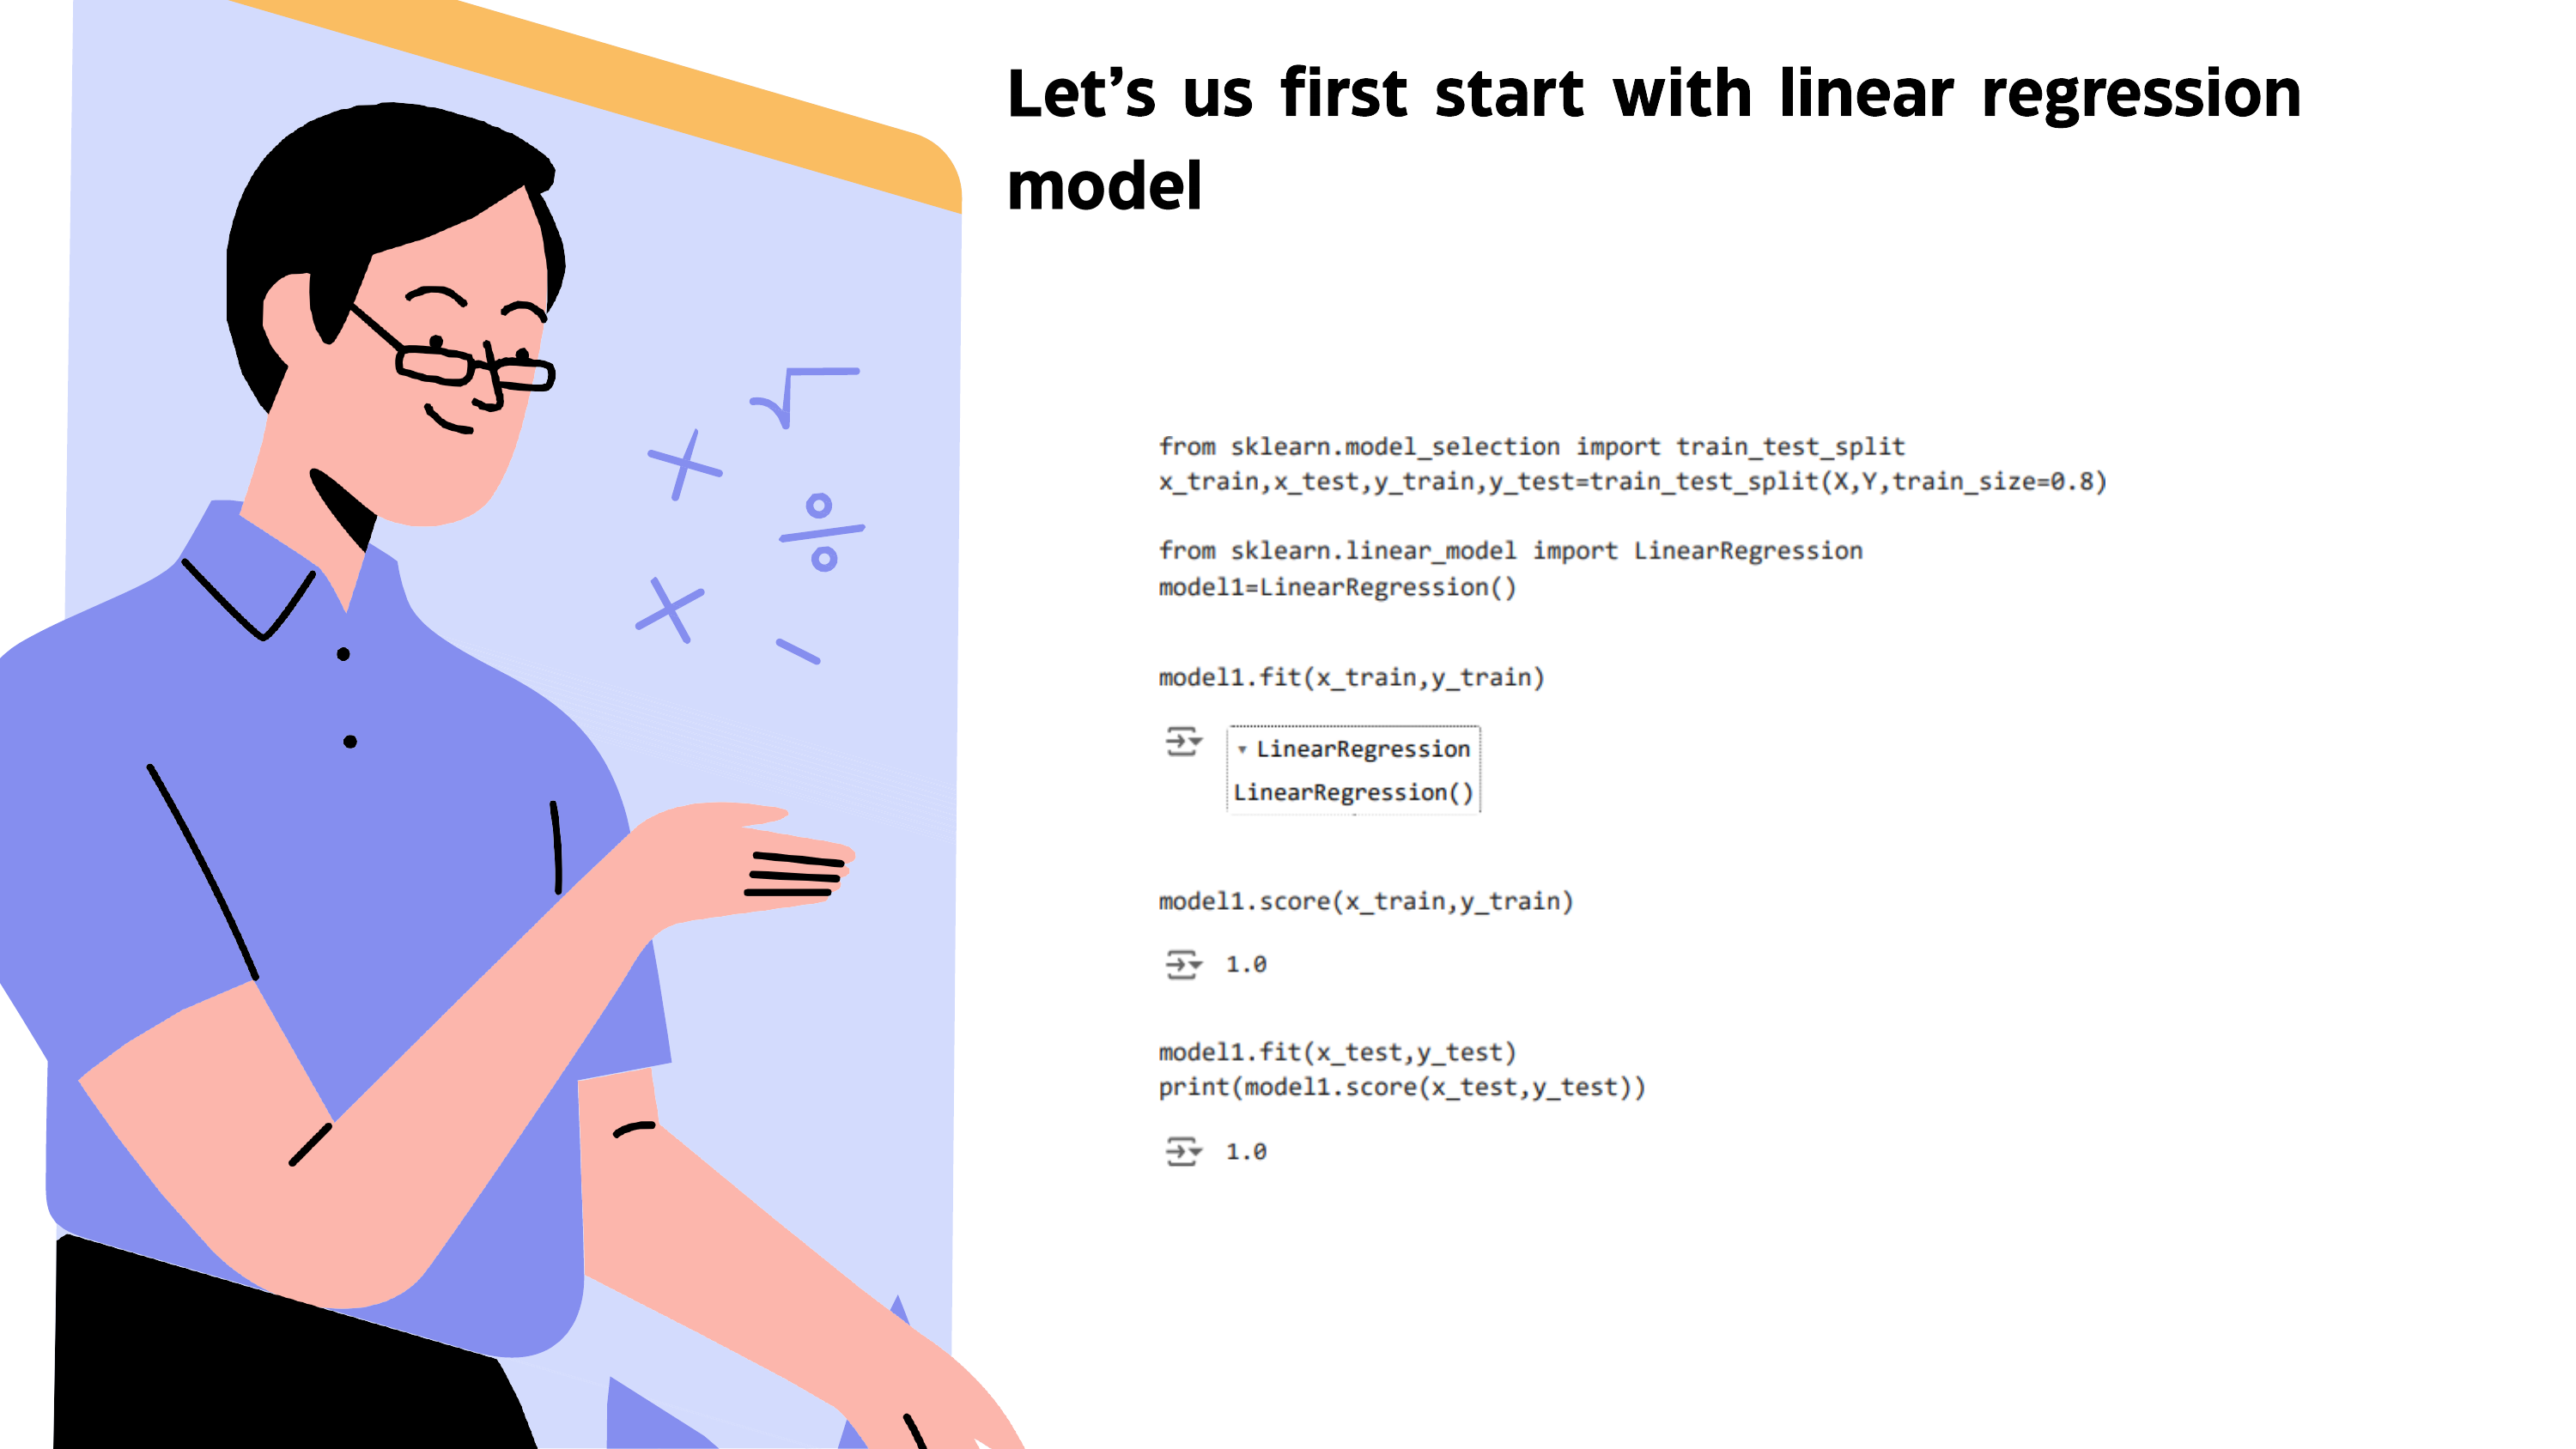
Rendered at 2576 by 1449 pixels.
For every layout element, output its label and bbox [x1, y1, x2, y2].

text_box [1006, 55, 2336, 135]
text_box [0, 0, 1025, 1449]
picture [1159, 436, 2105, 1168]
picture [1006, 149, 1242, 228]
